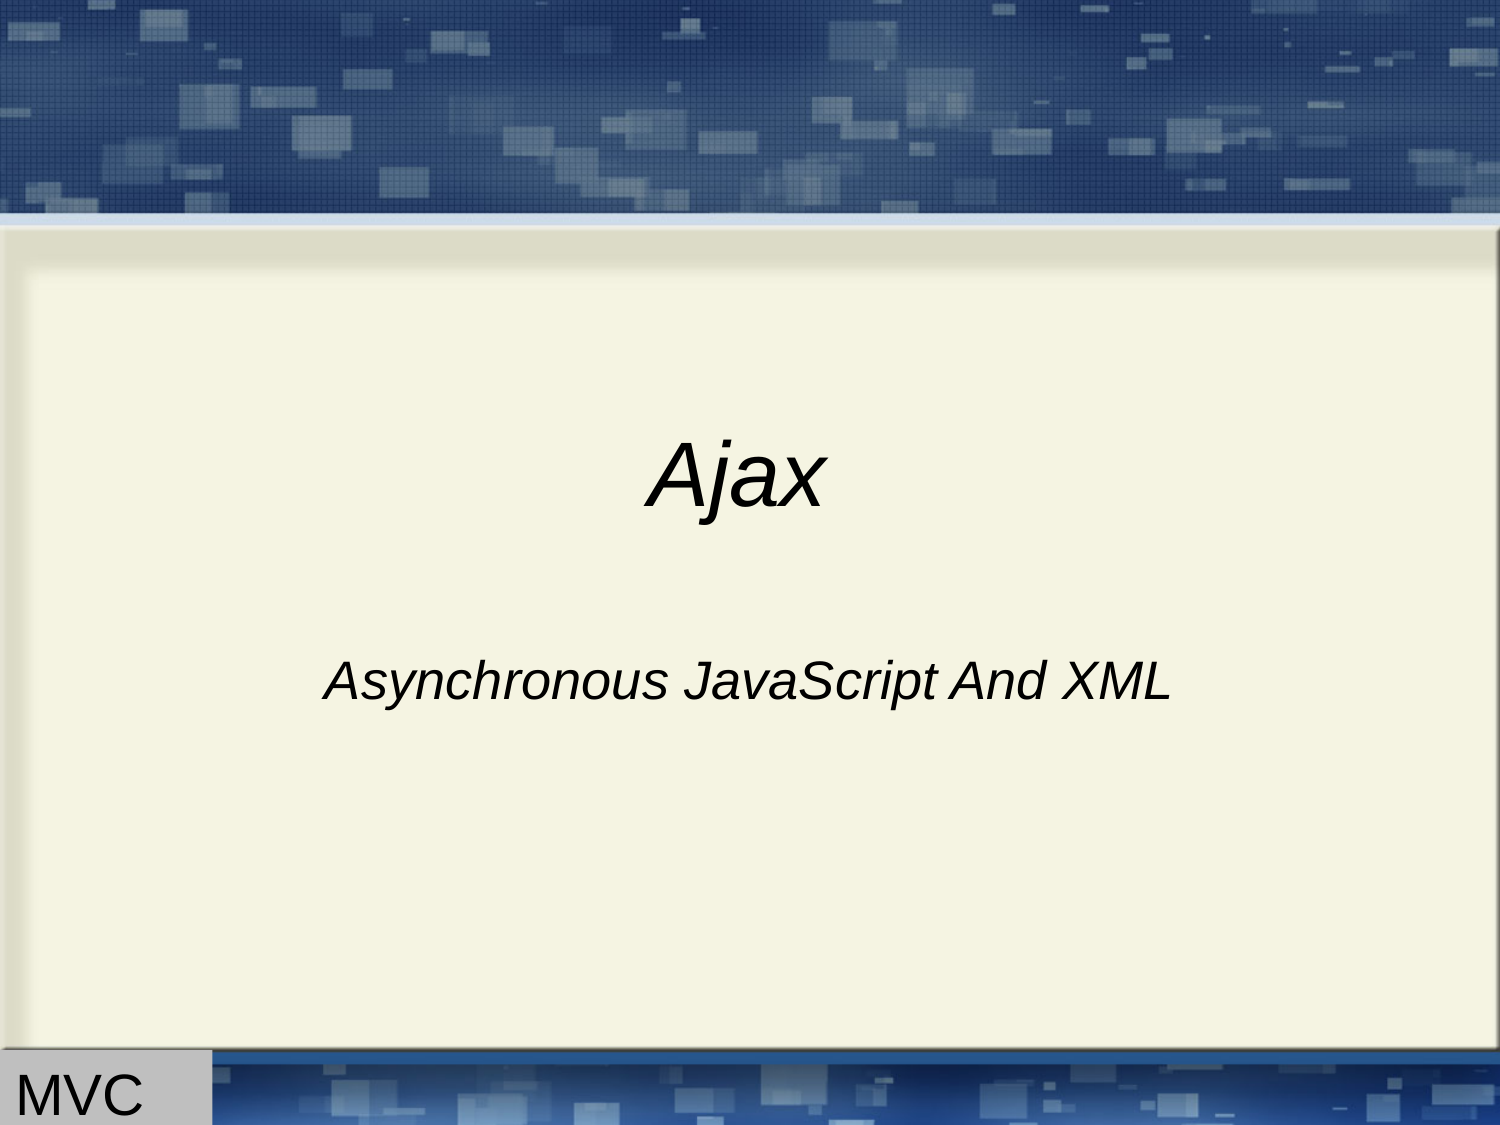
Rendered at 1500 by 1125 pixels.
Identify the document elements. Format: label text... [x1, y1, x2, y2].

text_box MVC [0, 1049, 213, 1125]
picture [0, 0, 1500, 1125]
title Ajax [99, 349, 1376, 591]
subtitle Asynchronous JavaScript And XML [224, 637, 1276, 776]
